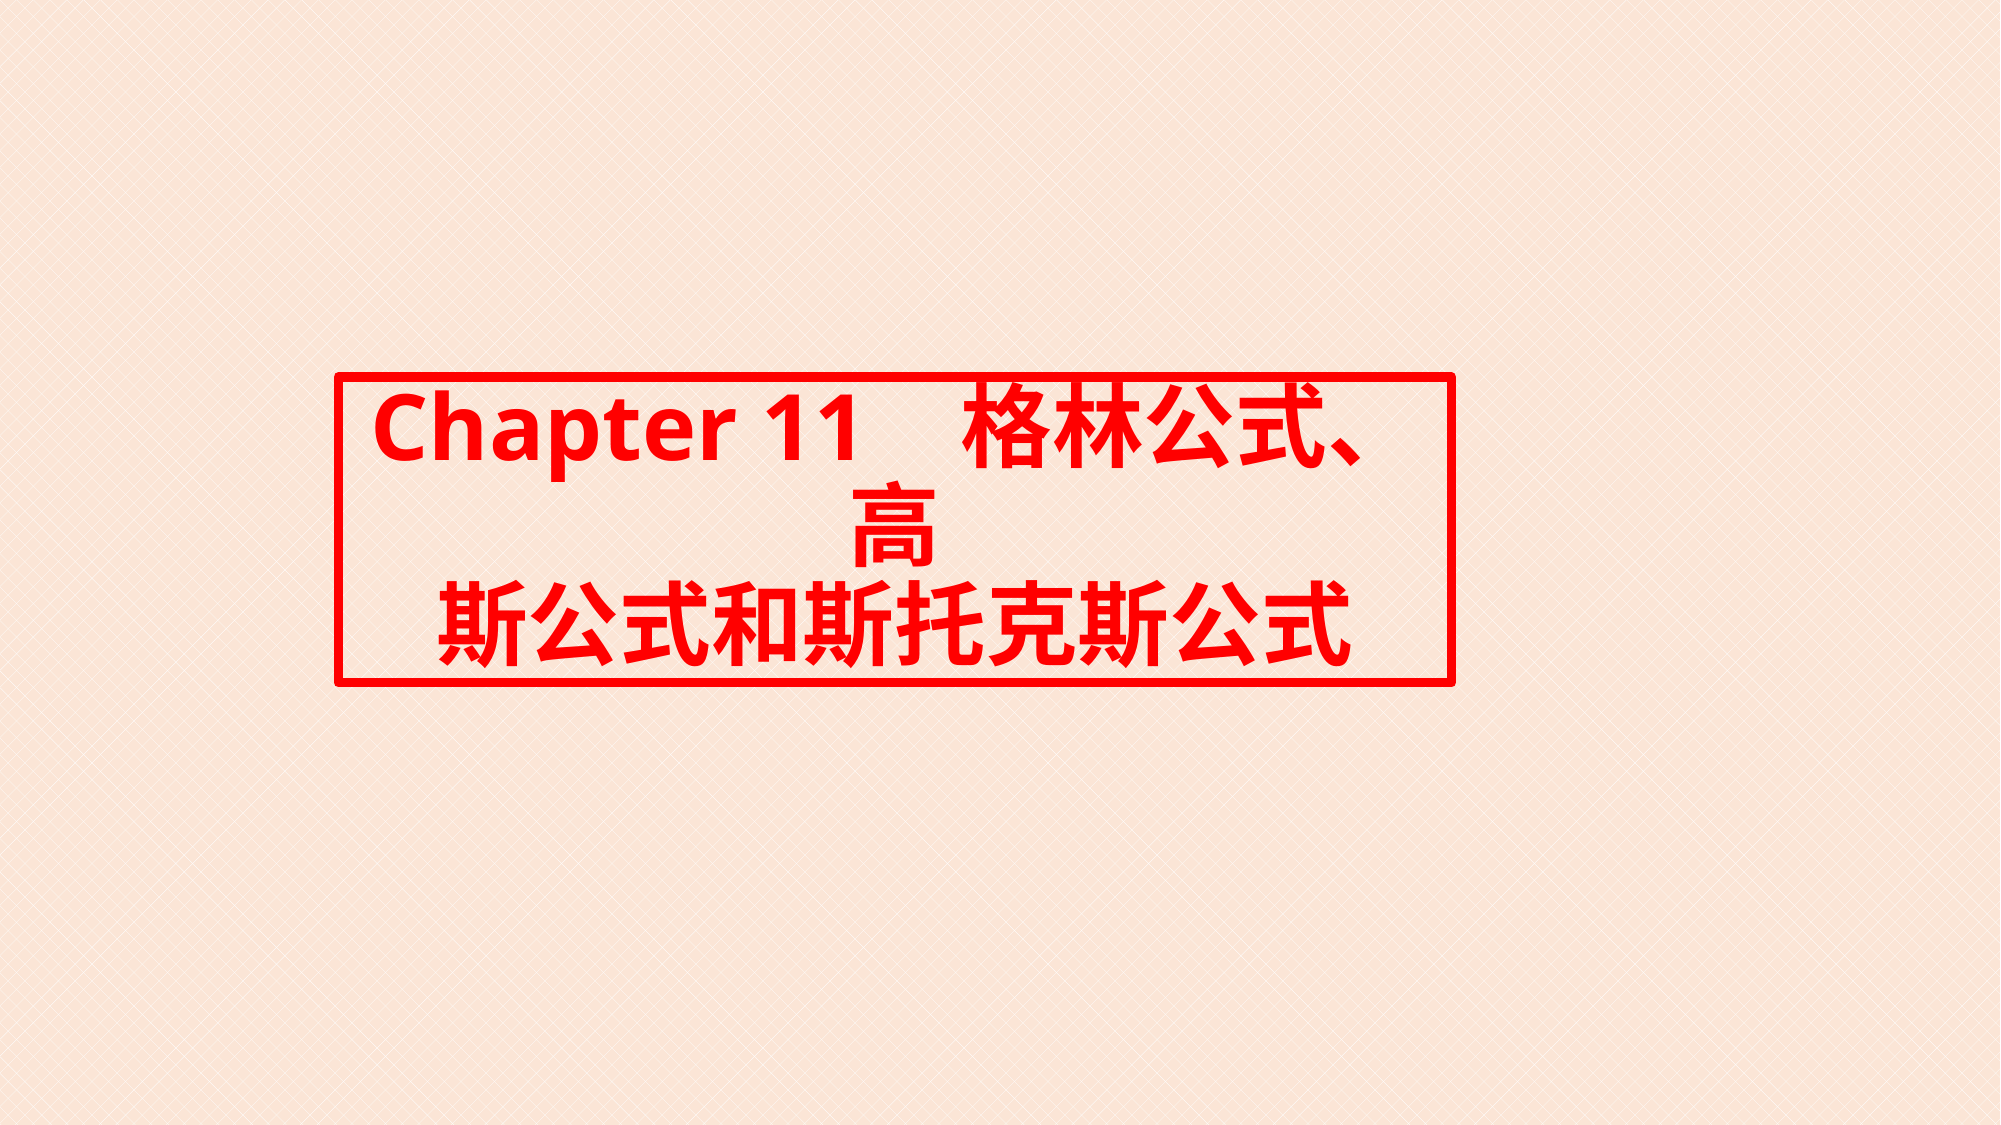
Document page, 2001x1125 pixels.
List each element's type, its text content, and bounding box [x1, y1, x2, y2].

title Chapter 11 格林公式、高 斯公式和斯托克斯公式 [338, 376, 1452, 683]
